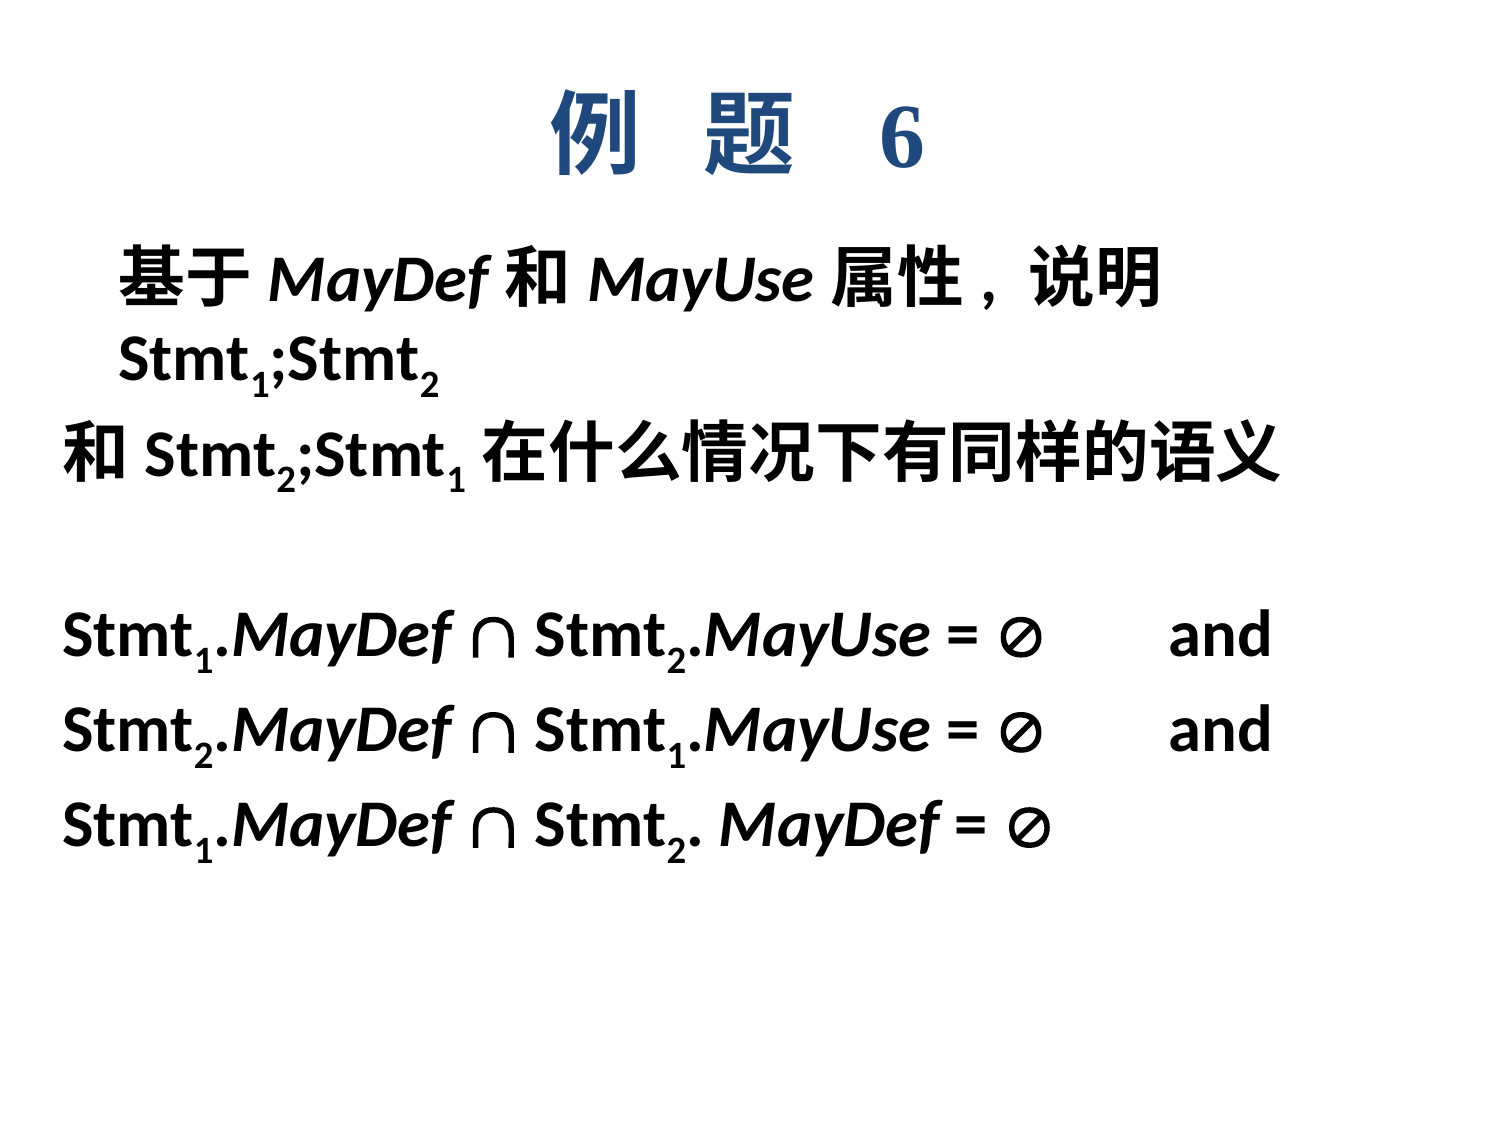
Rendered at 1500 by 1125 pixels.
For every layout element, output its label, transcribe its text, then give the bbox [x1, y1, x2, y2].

text_box 例 题 6 [62, 37, 1413, 225]
list 基于MayDef和MayUse属性, 说明Stmt1;Stmt2 和Stmt2;Stmt1在什么情况下有同样的语义 Stmt1.MayDef  Stmt2.MayUse =  and Stmt2.MayDef  Stmt1.MayUse =  and Stmt1.MayDef  Stmt2. MayDef =  [47, 235, 1452, 1063]
